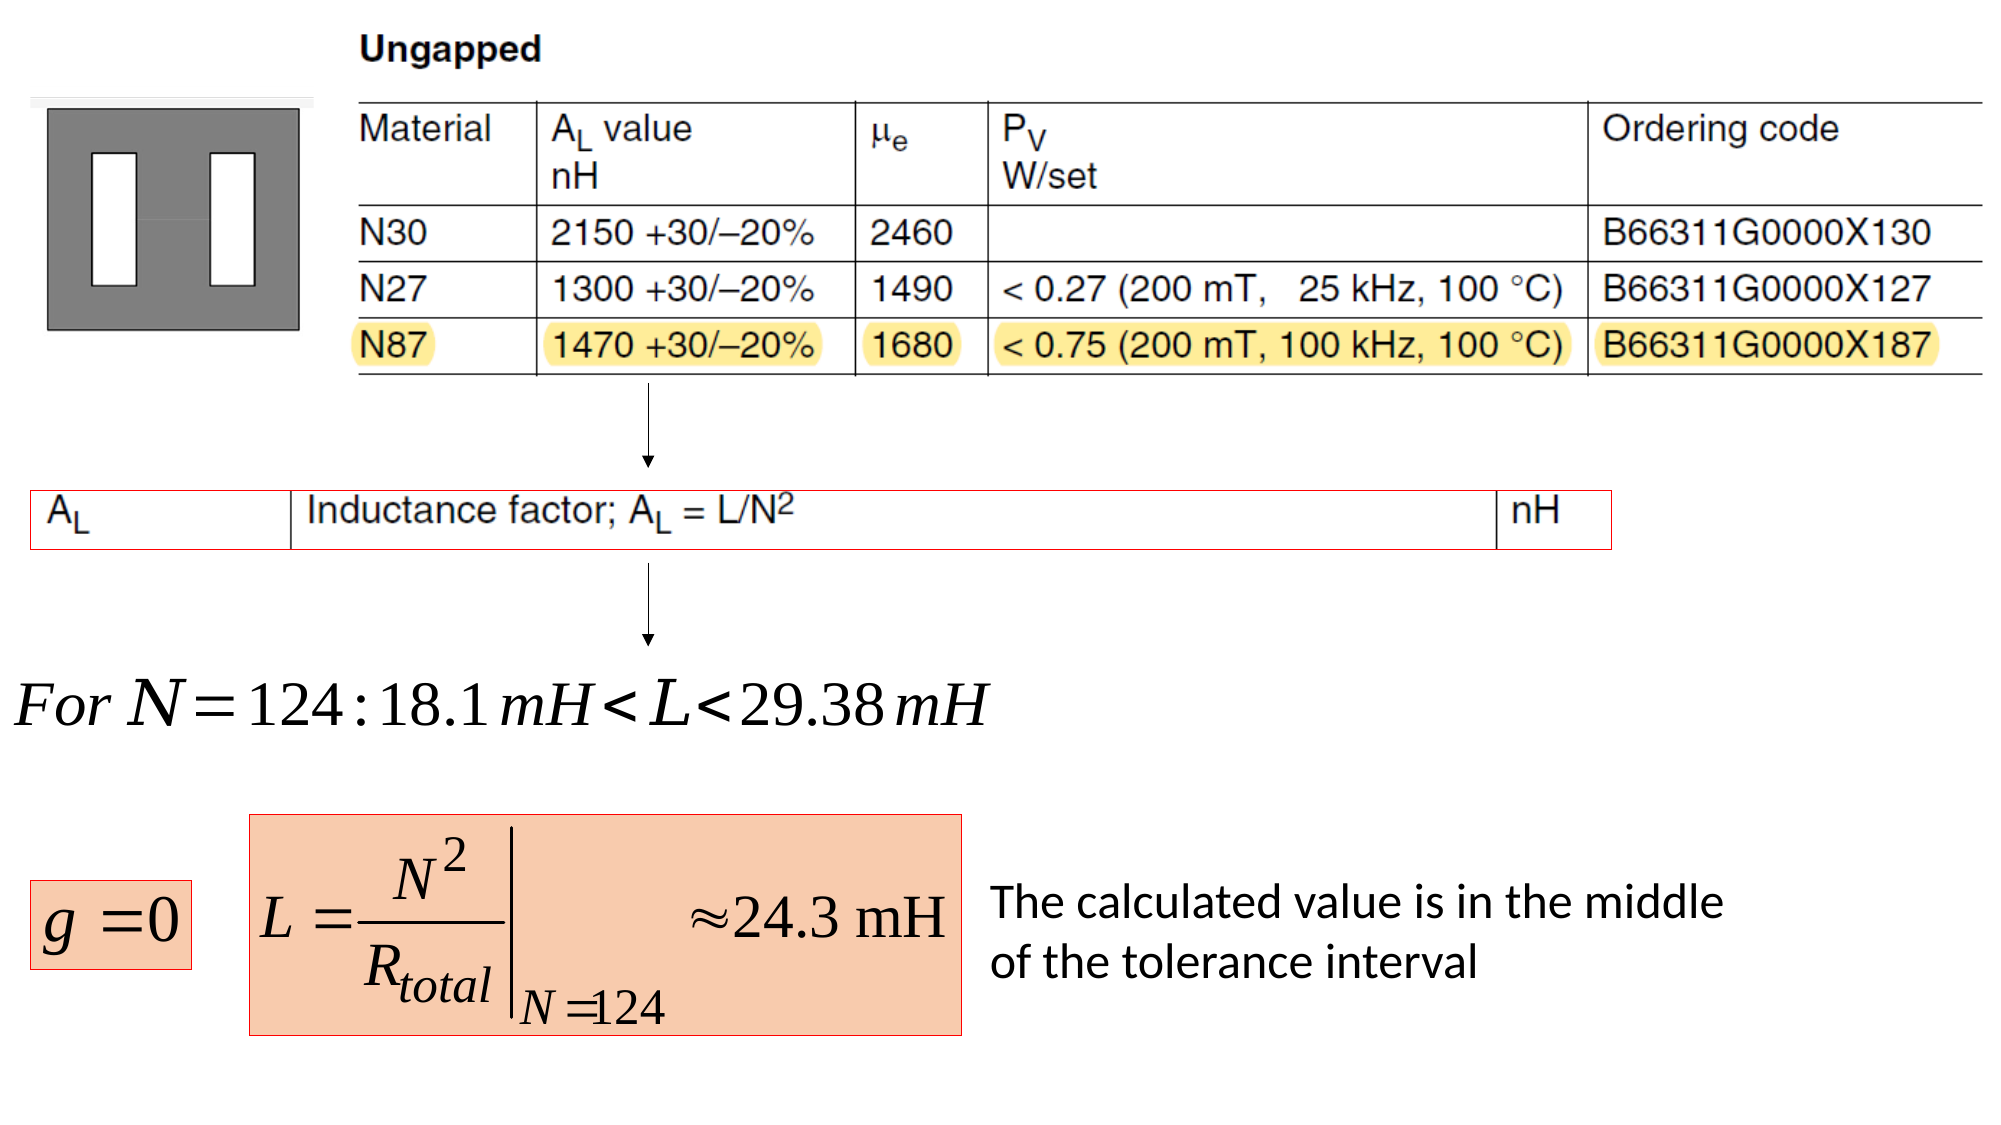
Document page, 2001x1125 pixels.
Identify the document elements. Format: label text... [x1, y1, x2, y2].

picture [30, 490, 1612, 550]
text_box The calculated value is in the middle of the tolerance interval [974, 860, 1774, 996]
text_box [249, 814, 962, 1036]
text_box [30, 880, 192, 970]
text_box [30, 86, 314, 349]
picture [343, 10, 2000, 398]
